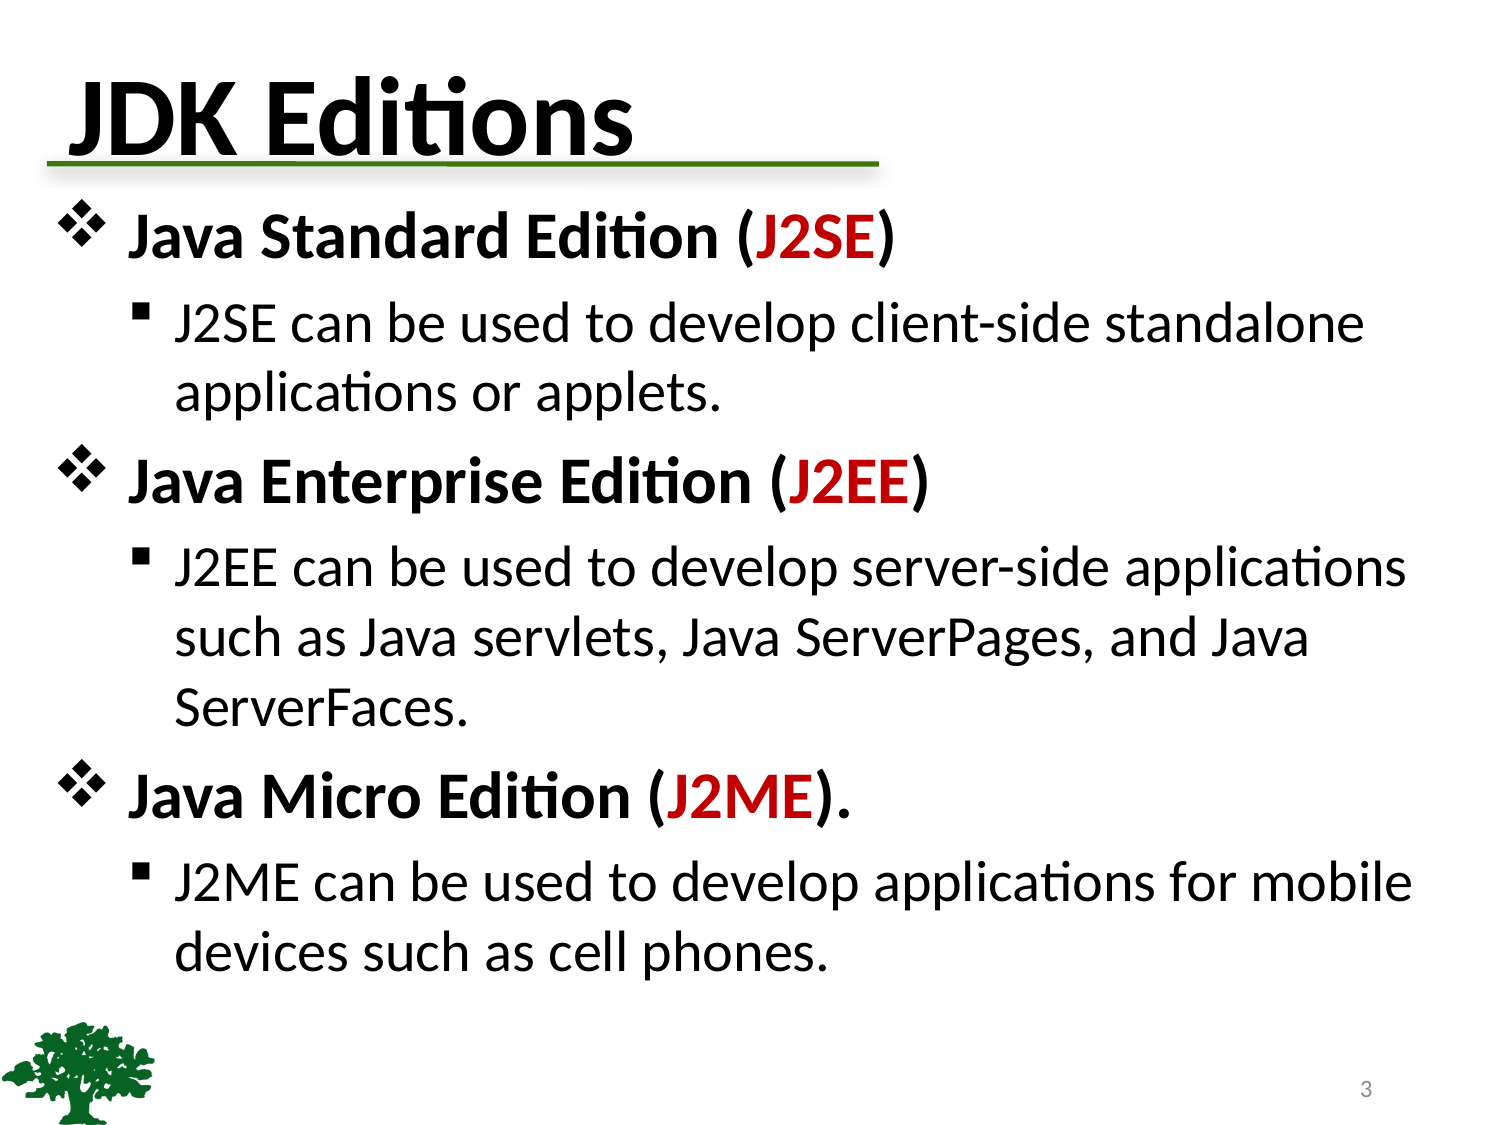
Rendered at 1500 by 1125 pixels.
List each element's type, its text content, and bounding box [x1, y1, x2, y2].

picture [0, 1021, 157, 1125]
slide_number 3 [1074, 1049, 1388, 1125]
list Java Standard Edition (J2SE) J2SE can be used to develop client-side standalone applications or applets. Java Enterprise Edition (J2EE) J2EE can be used to develop server-side applications such as Java servlets, Java ServerPages, and Java ServerFaces. Java Micro Edition (J2ME). J2ME can be used to develop applications for mobile devices such as cell phones. [37, 184, 1476, 1038]
title JDK Editions [52, 60, 691, 162]
